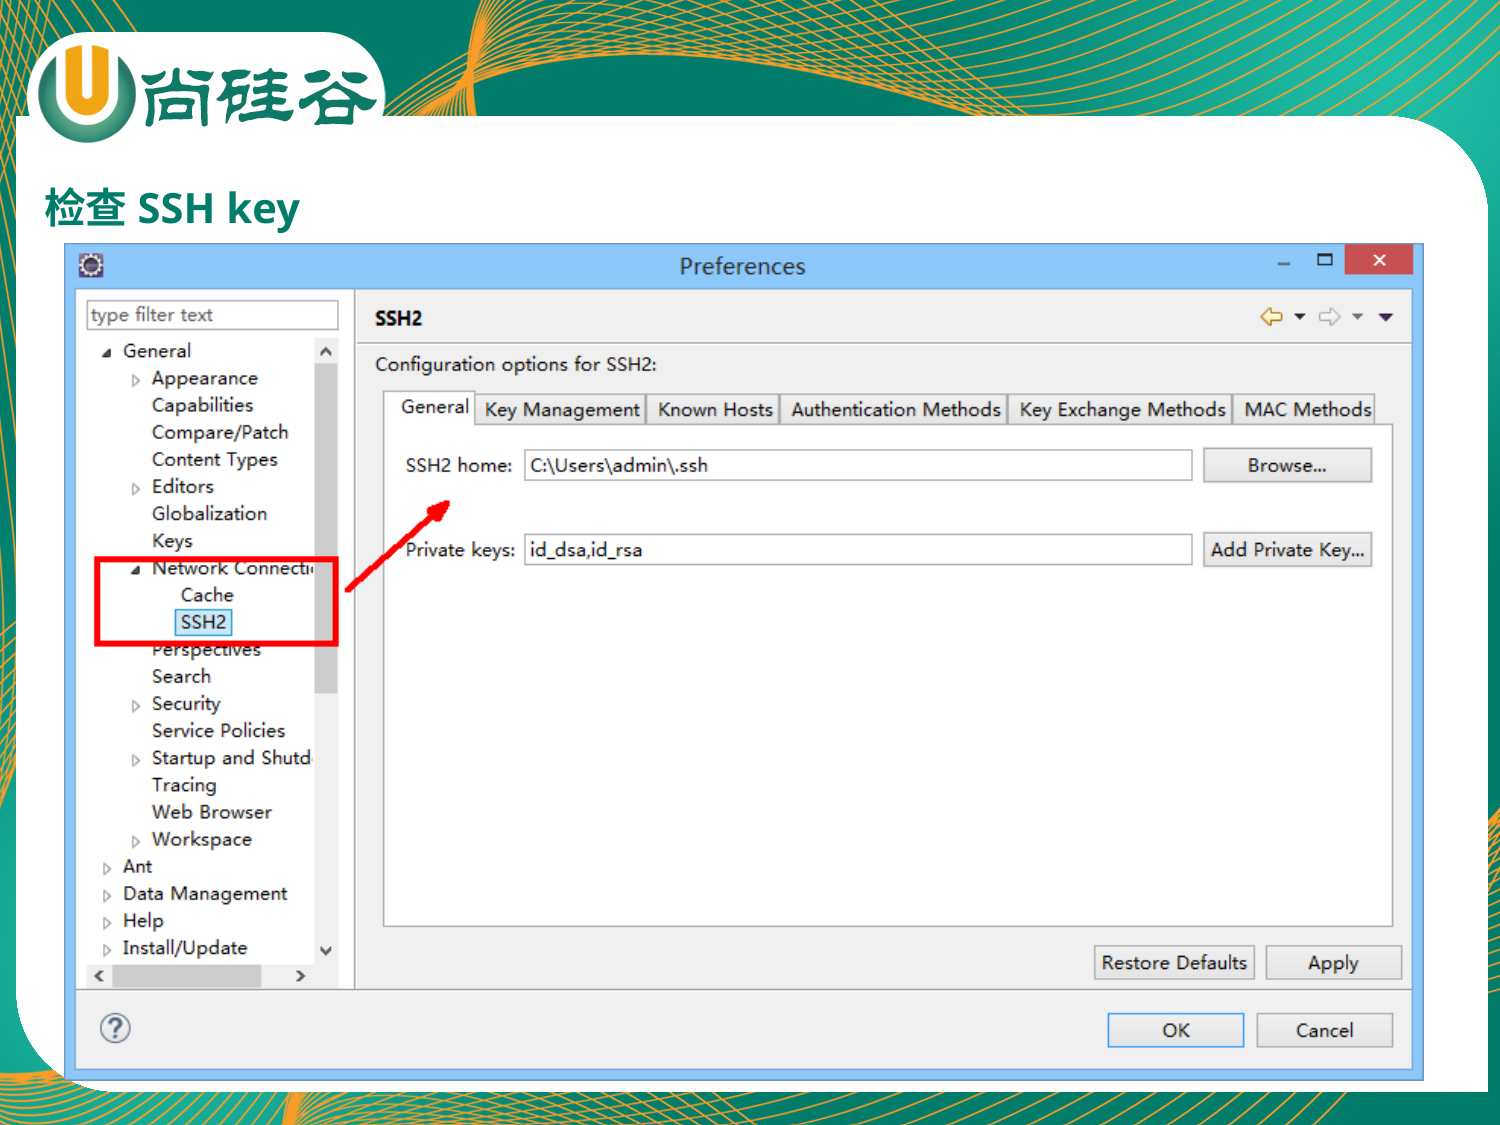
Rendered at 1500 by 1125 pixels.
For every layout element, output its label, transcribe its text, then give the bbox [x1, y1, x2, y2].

picture [0, 0, 1500, 1125]
text_box 检查SSH key [29, 148, 1500, 239]
